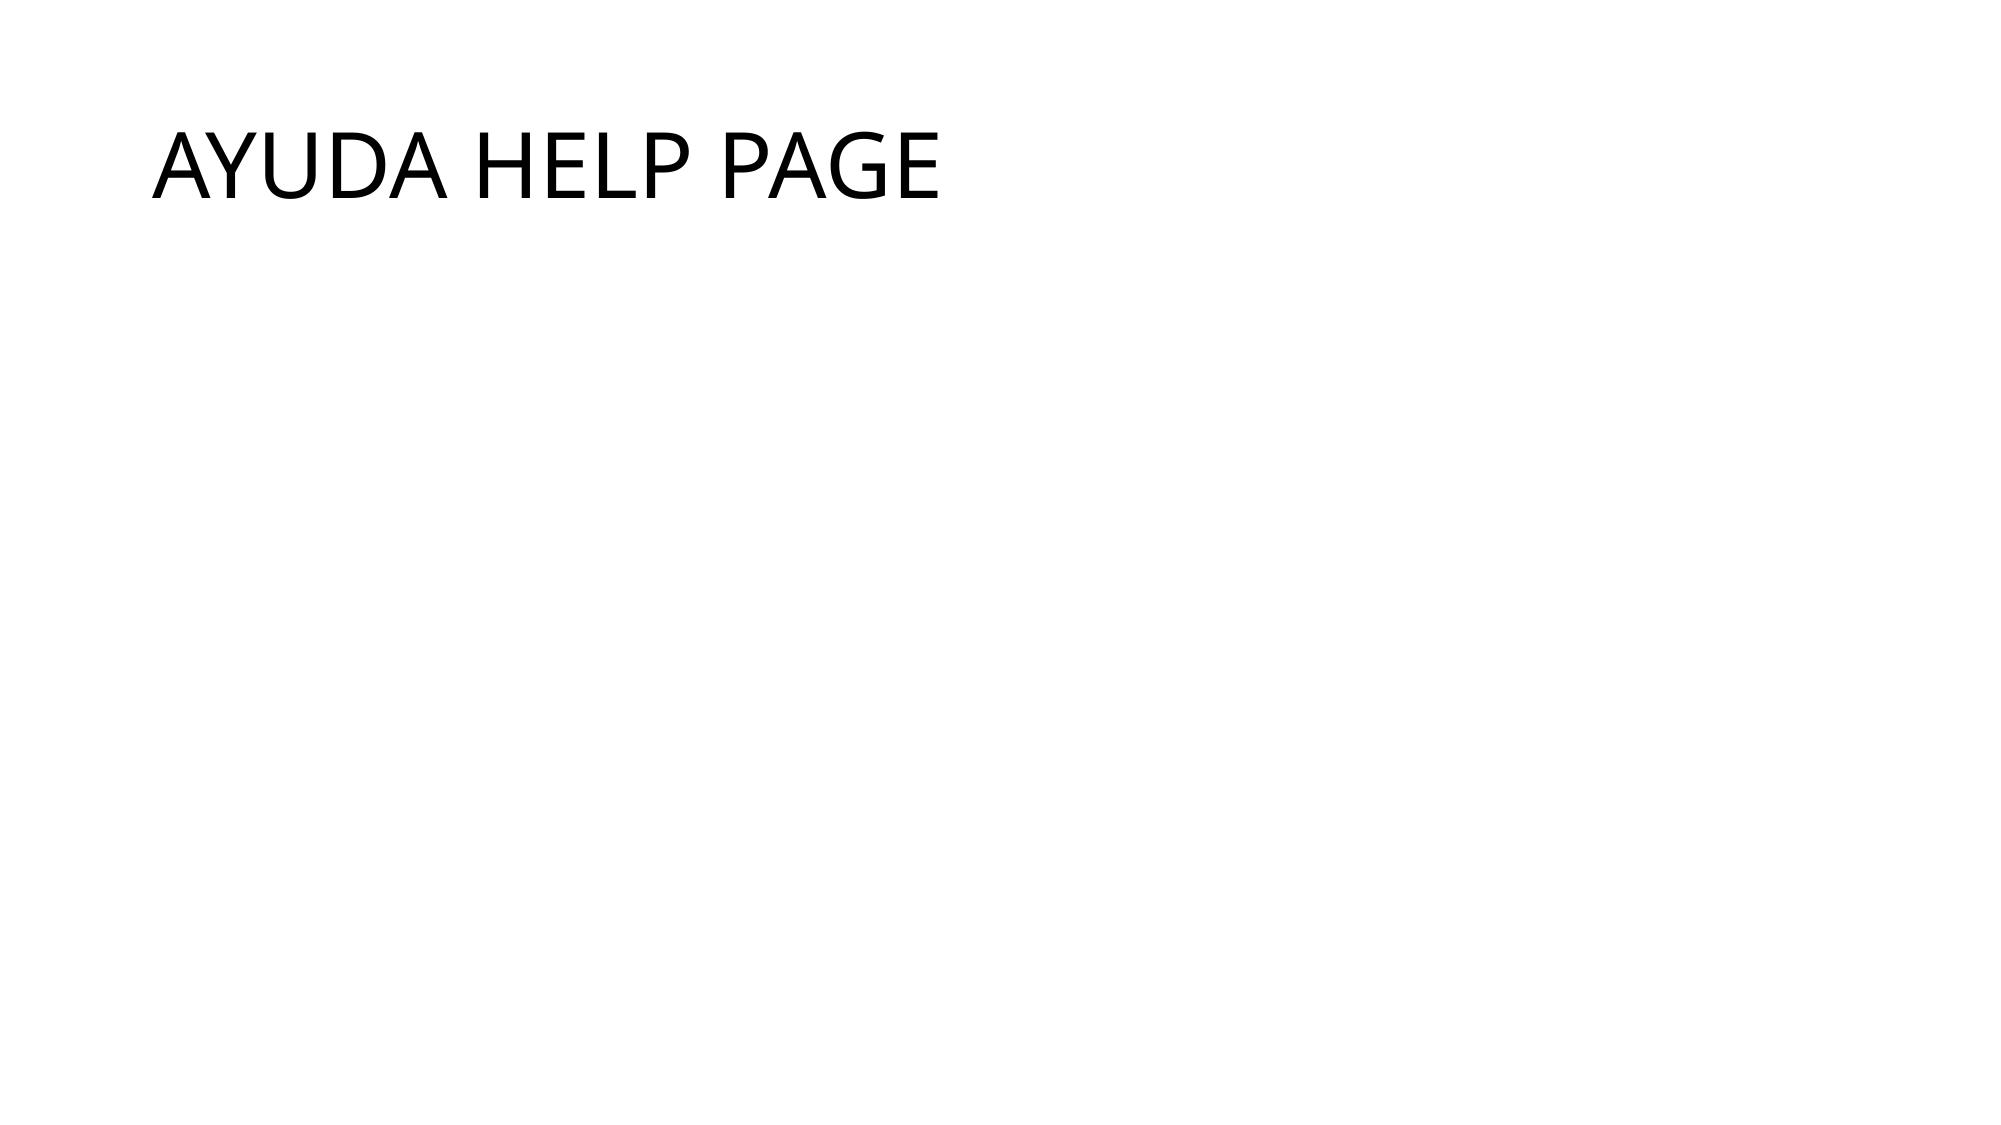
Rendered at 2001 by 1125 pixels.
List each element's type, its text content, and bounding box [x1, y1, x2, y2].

title AYUDA HELP PAGE [137, 59, 1863, 278]
